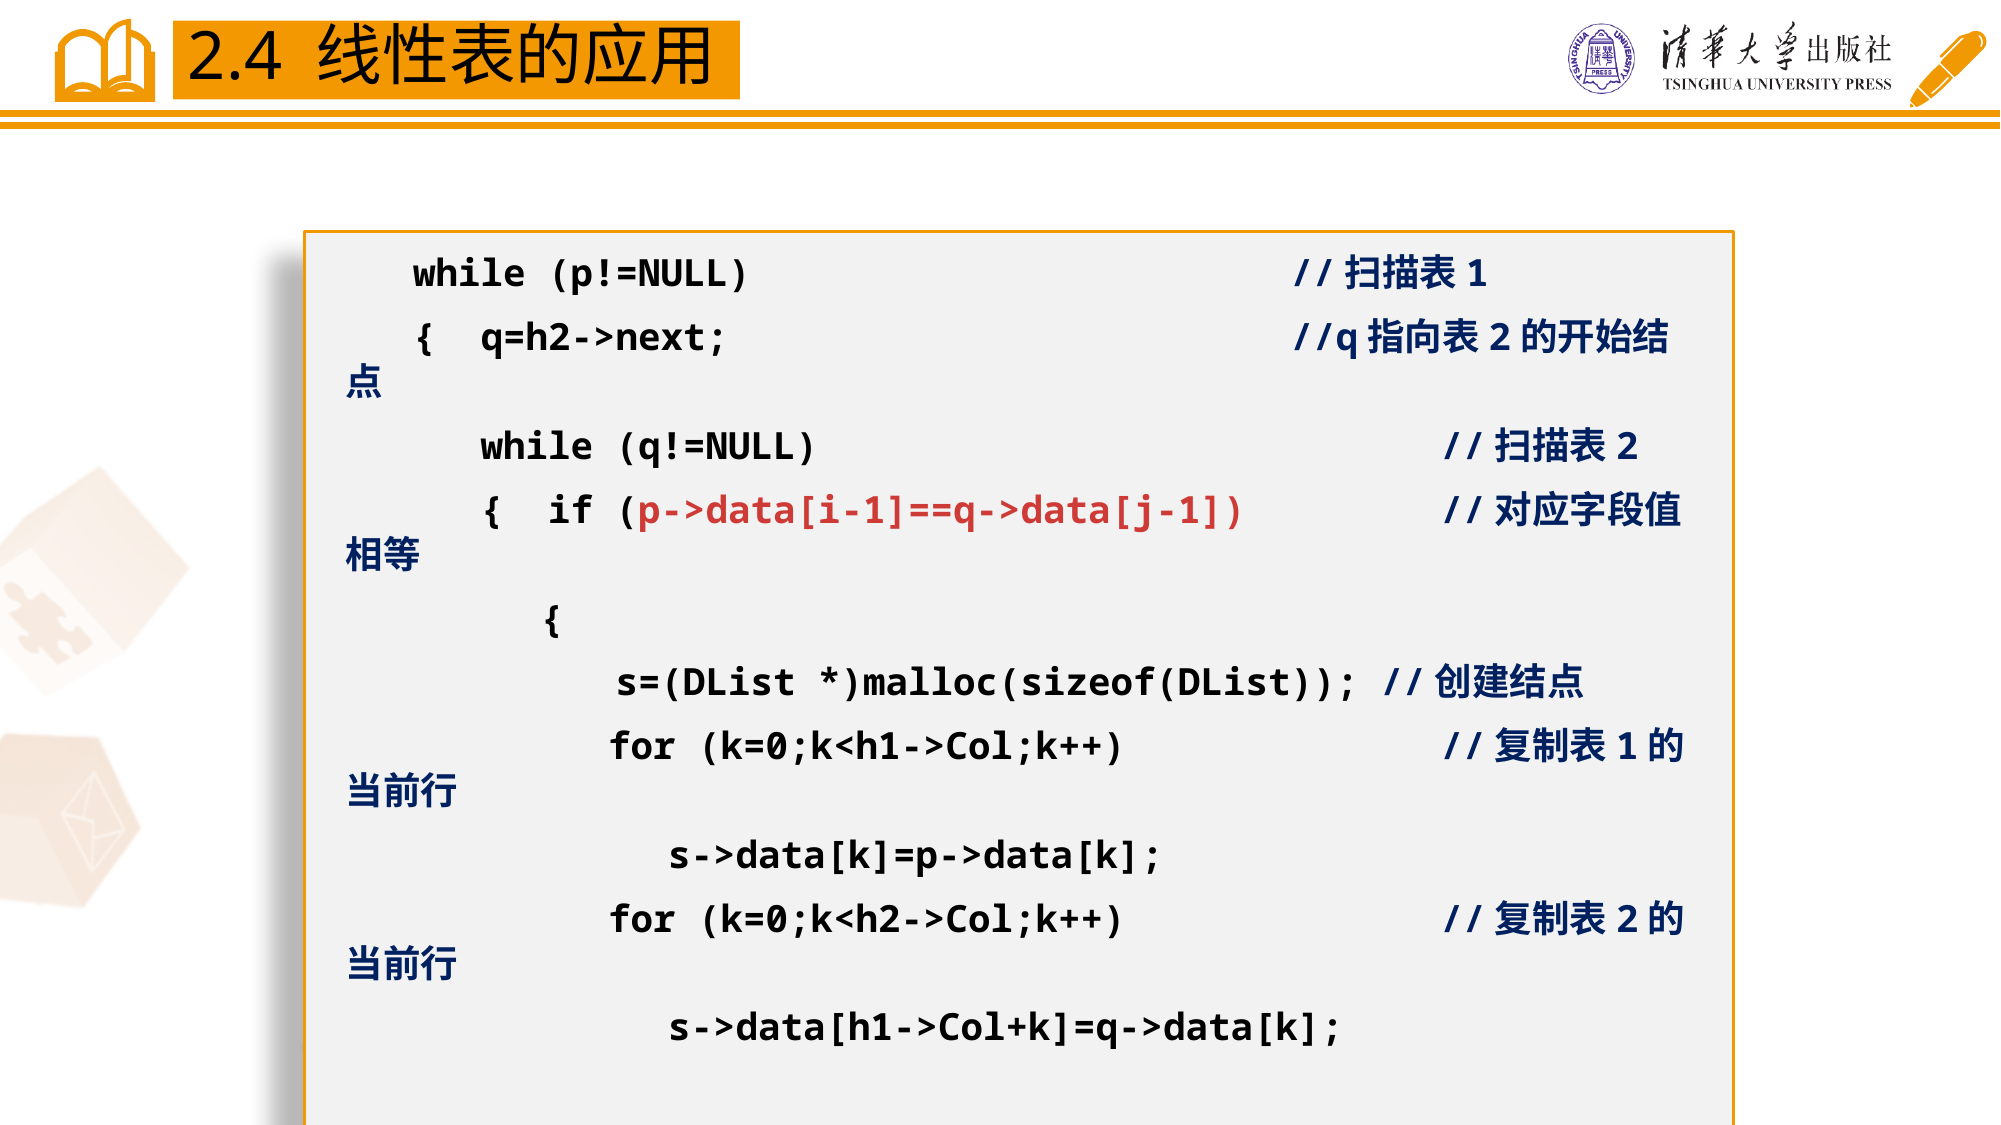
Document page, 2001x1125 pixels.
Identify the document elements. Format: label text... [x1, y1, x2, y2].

text_box while (p!=NULL) //扫描表1 { q=h2->next; //q指向表2的开始结点 while (q!=NULL) //扫描表2 { if (p->data[i-1]==q->data[j-1]) //对应字段值相等 { s=(DList *)malloc(sizeof(DList)); //创建结点 for (k=0;k<h1->Col;k++) //复制表1的当前行 s->data[k]=p->data[k]; for (k=0;k<h2->Col;k++) //复制表2的当前行 s->data[h1->Col+k]=q->data[k]; [303, 231, 1734, 1125]
picture [1531, 0, 1973, 149]
picture [1936, 78, 1948, 90]
text_box 2.4 线性表的应用 [173, 20, 740, 100]
